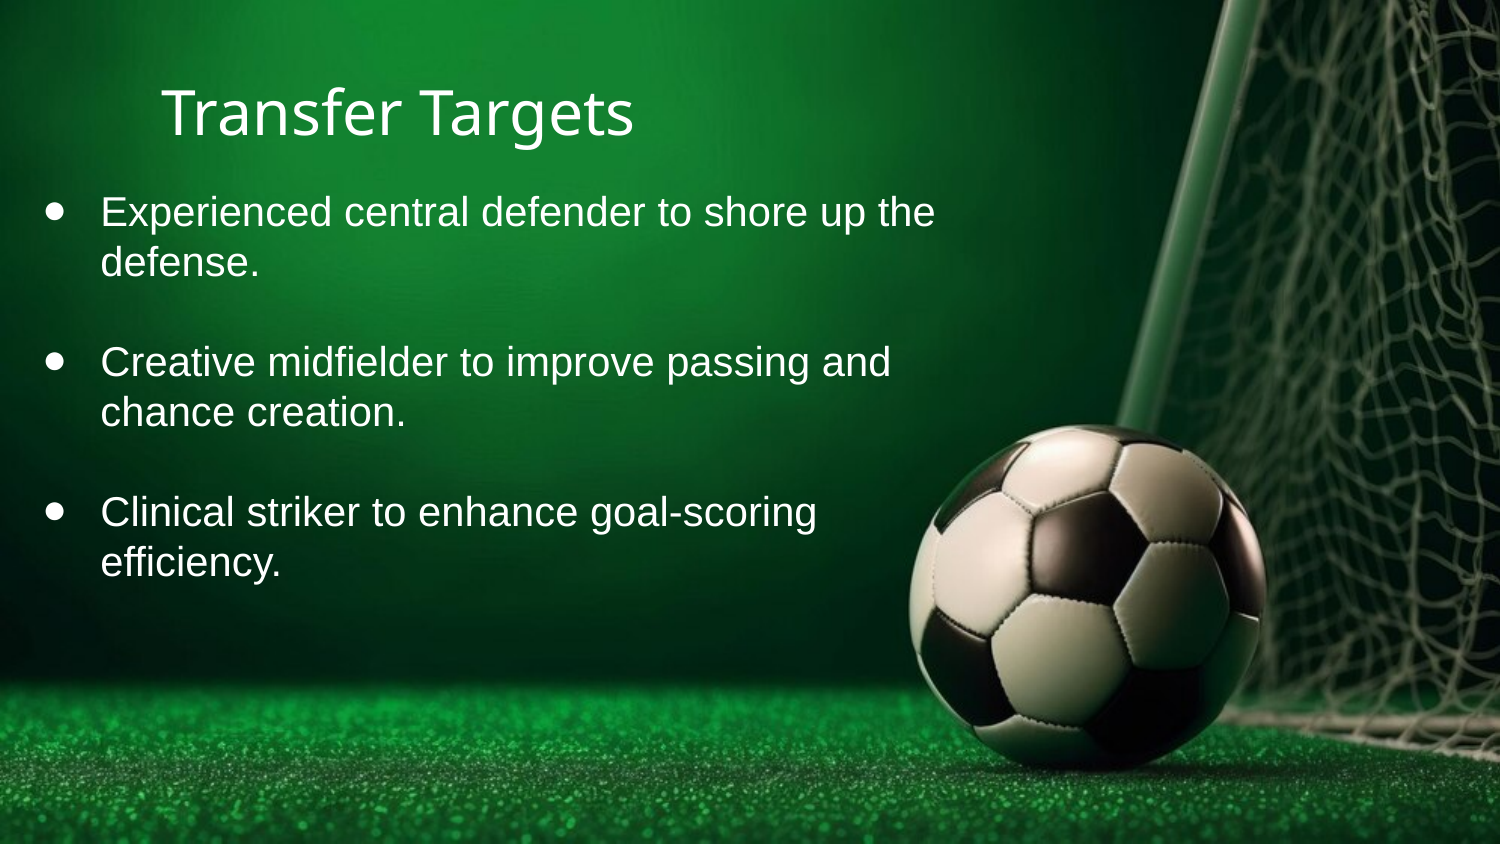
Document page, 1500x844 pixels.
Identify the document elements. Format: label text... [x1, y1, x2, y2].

title Transfer Targets [74, 57, 724, 158]
picture [0, 0, 1500, 844]
text_box Experienced central defender to shore up the defense. Creative midfielder to improve passing and chance creation. Clinical striker to enhance goal-scoring efficiency. [10, 169, 1018, 700]
